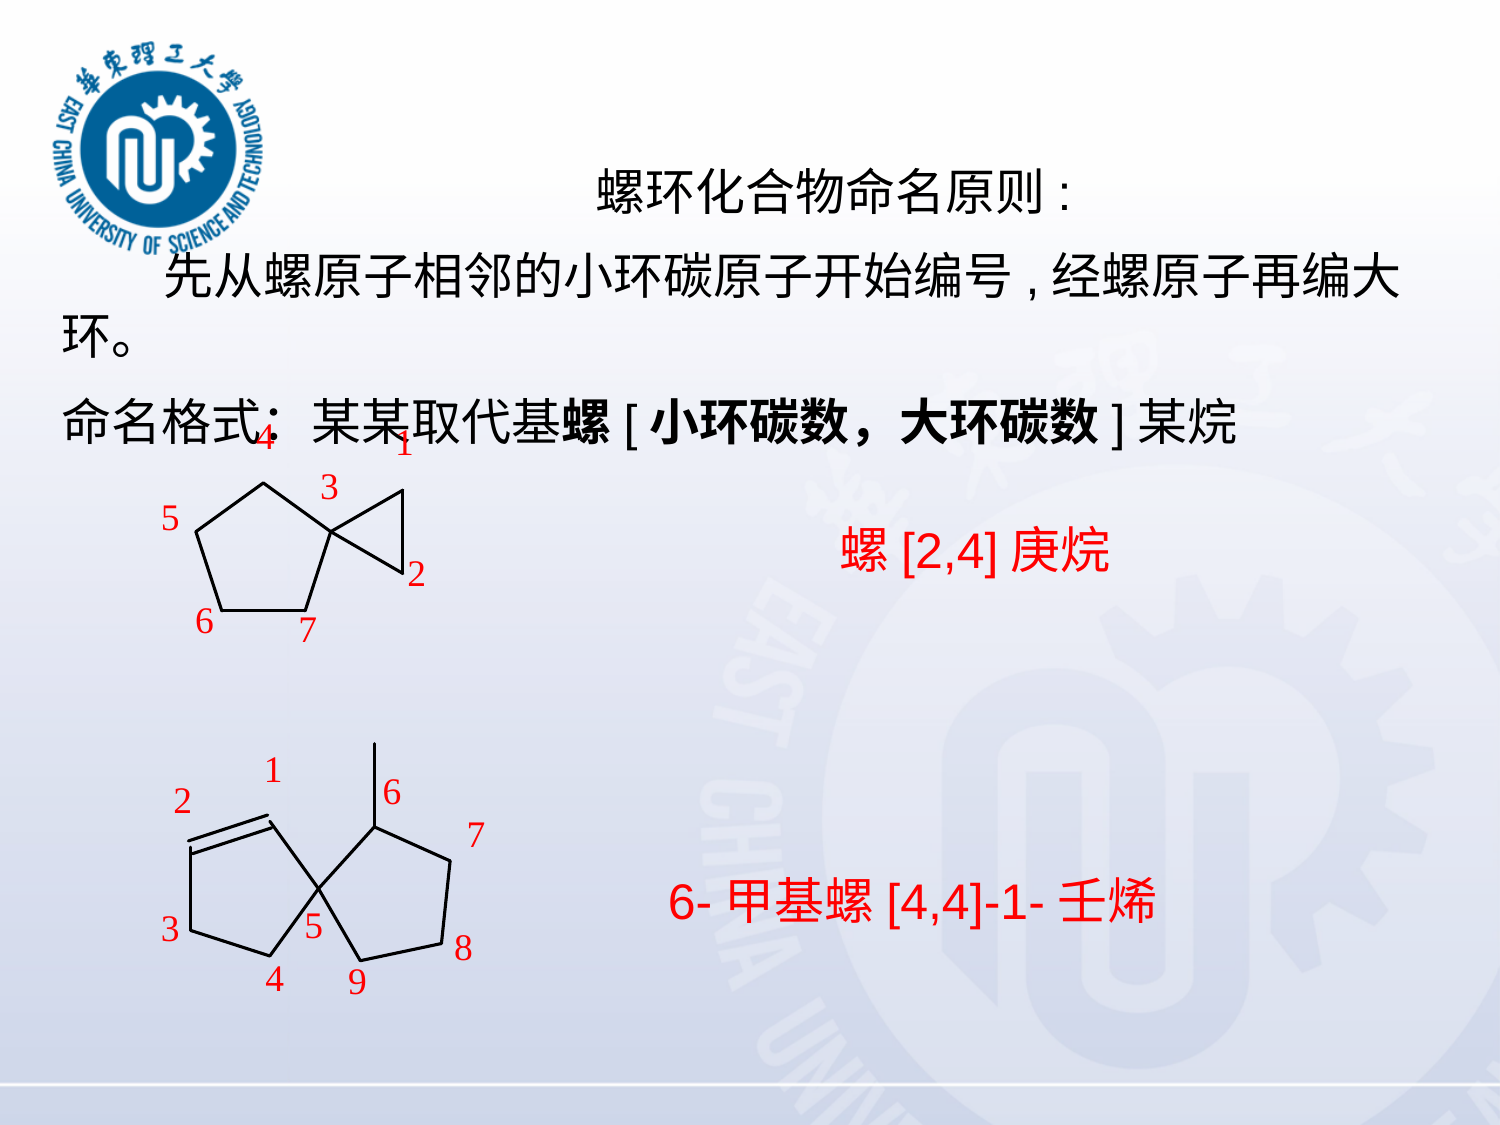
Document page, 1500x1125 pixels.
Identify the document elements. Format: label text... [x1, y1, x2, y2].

text_box 螺[2,4]庚烷 [575, 510, 1375, 586]
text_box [149, 404, 441, 680]
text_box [149, 731, 500, 1032]
text_box 6-甲基螺[4,4]-1-壬烯 [574, 862, 1250, 938]
text_box 螺环化合物命名原则: 先从螺原子相邻的小环碳原子开始编号,经螺原子再编大环。 命名格式：某某取代基螺[小环碳数，大环碳数]某烷 [46, 152, 1485, 458]
picture [0, 0, 1500, 1125]
